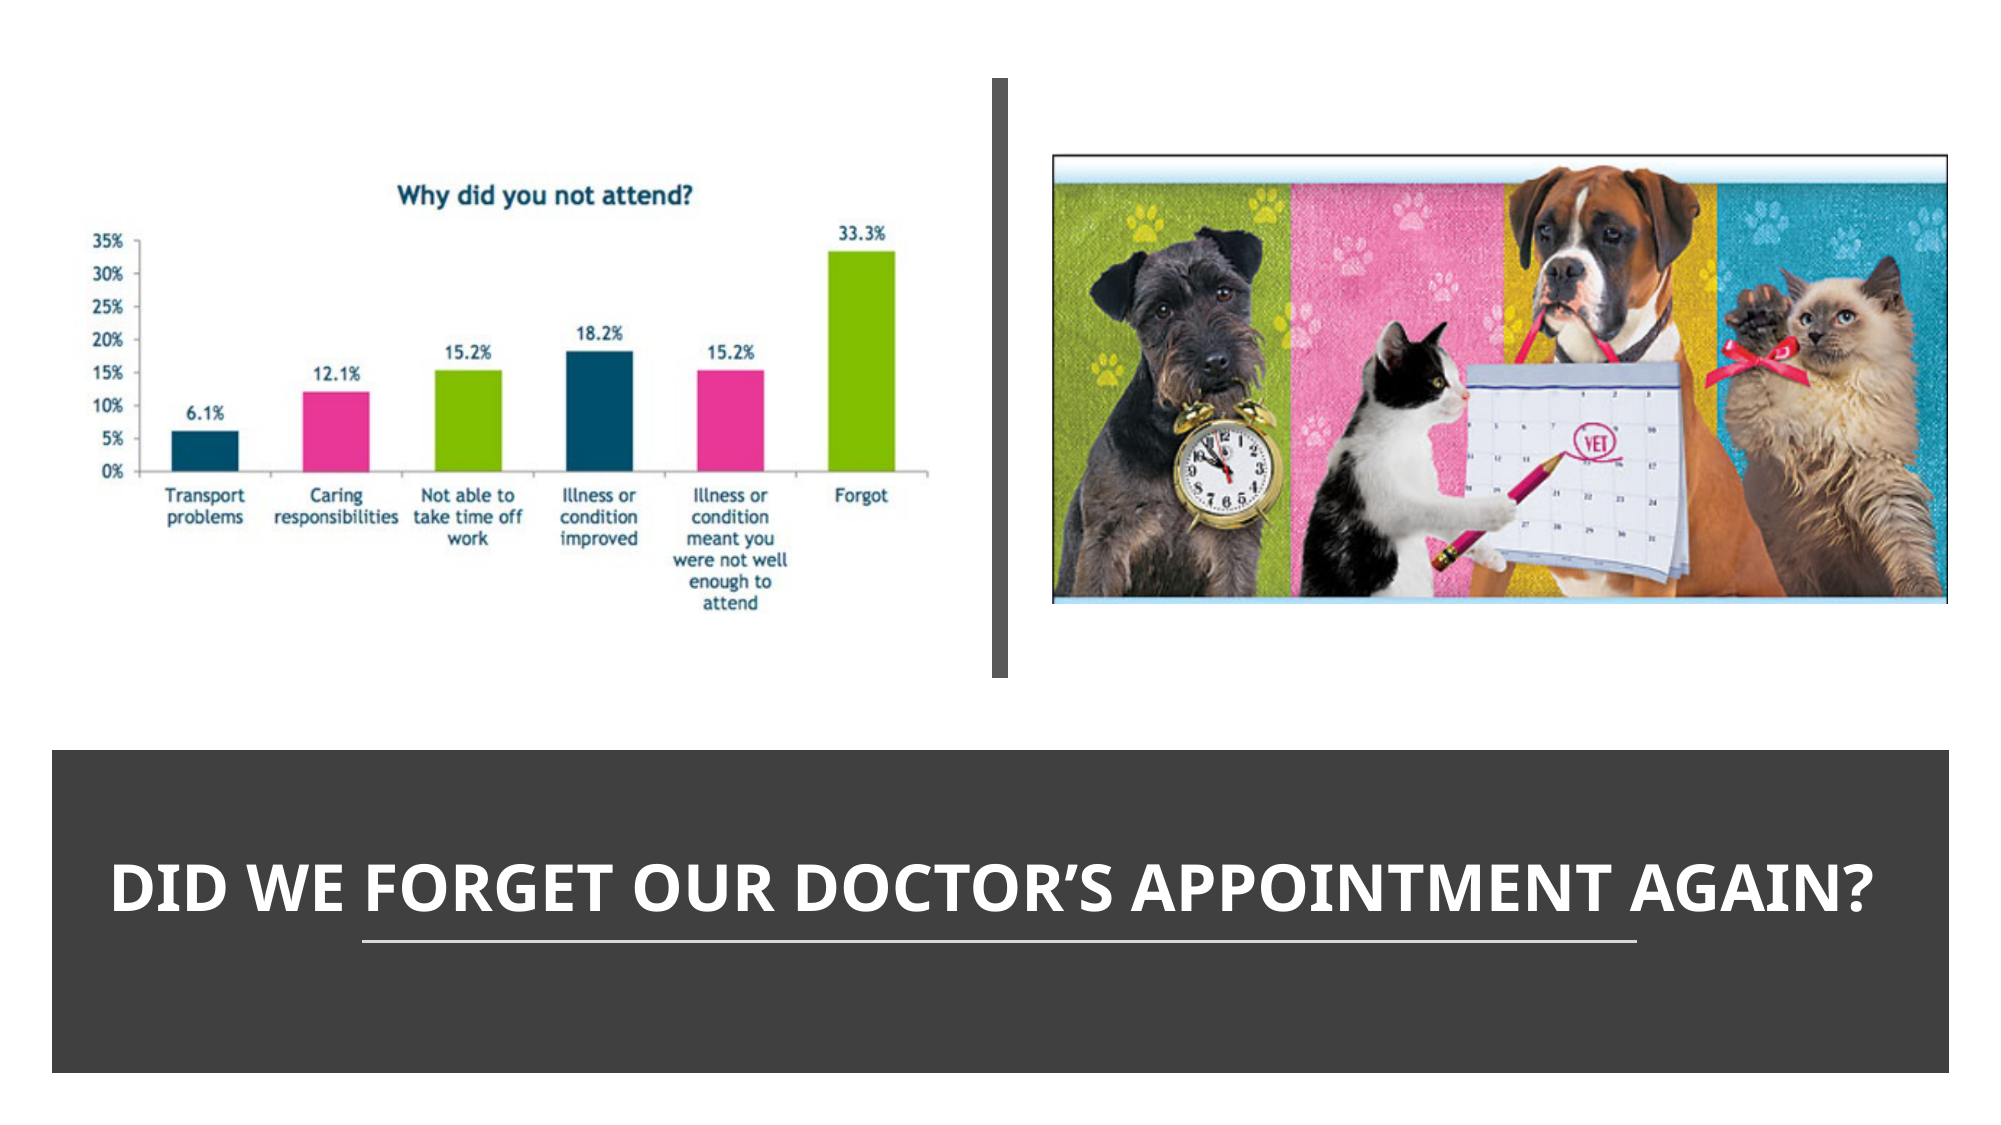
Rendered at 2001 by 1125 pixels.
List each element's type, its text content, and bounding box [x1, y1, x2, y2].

title DID WE FORGET OUR DOCTOR’S APPOINTMENT AGAIN? [86, 780, 1914, 933]
picture [52, 126, 948, 631]
text_box [61, 759, 1939, 1064]
picture [1052, 153, 1948, 604]
